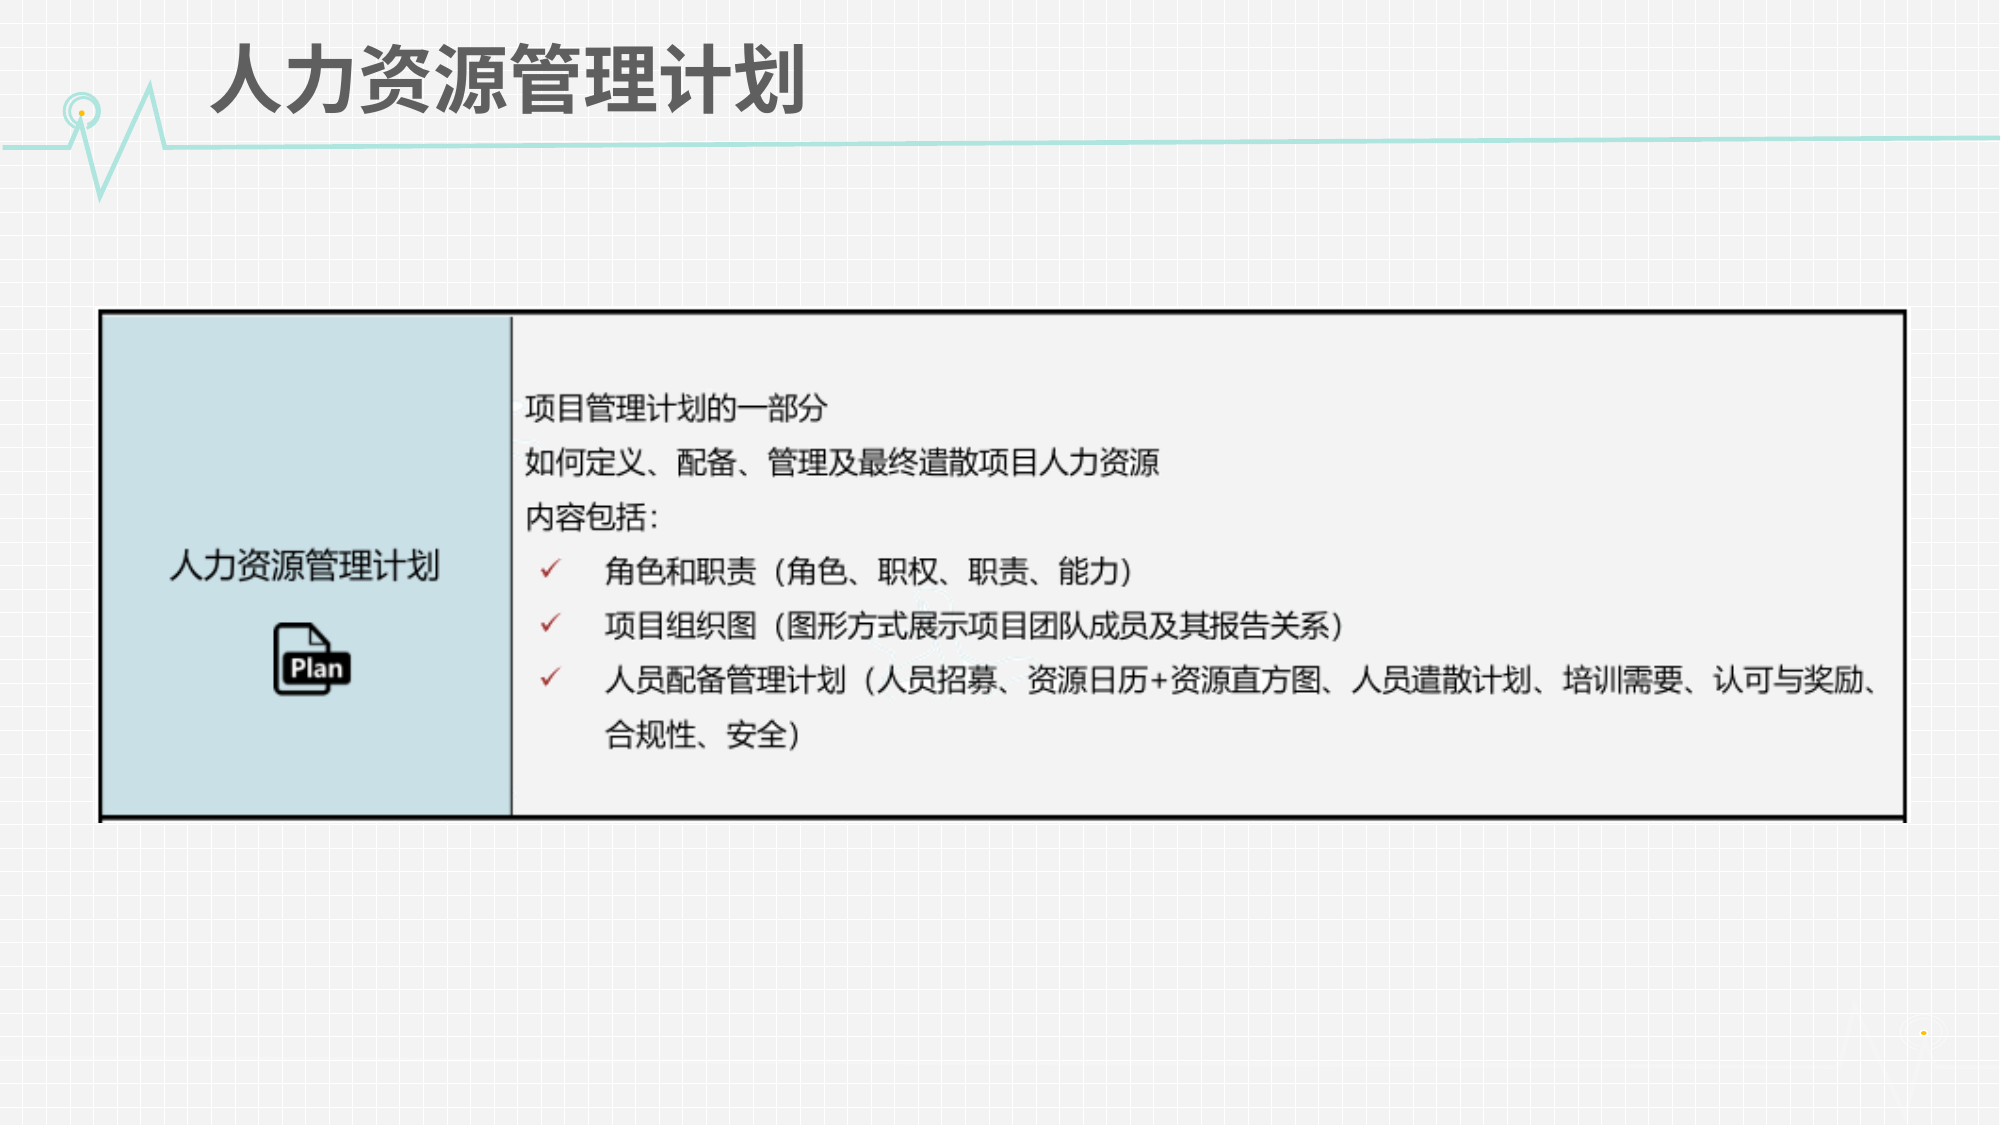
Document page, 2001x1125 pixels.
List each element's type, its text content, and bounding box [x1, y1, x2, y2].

title 人力资源管理计划 [193, 29, 1876, 132]
picture [95, 306, 1911, 823]
